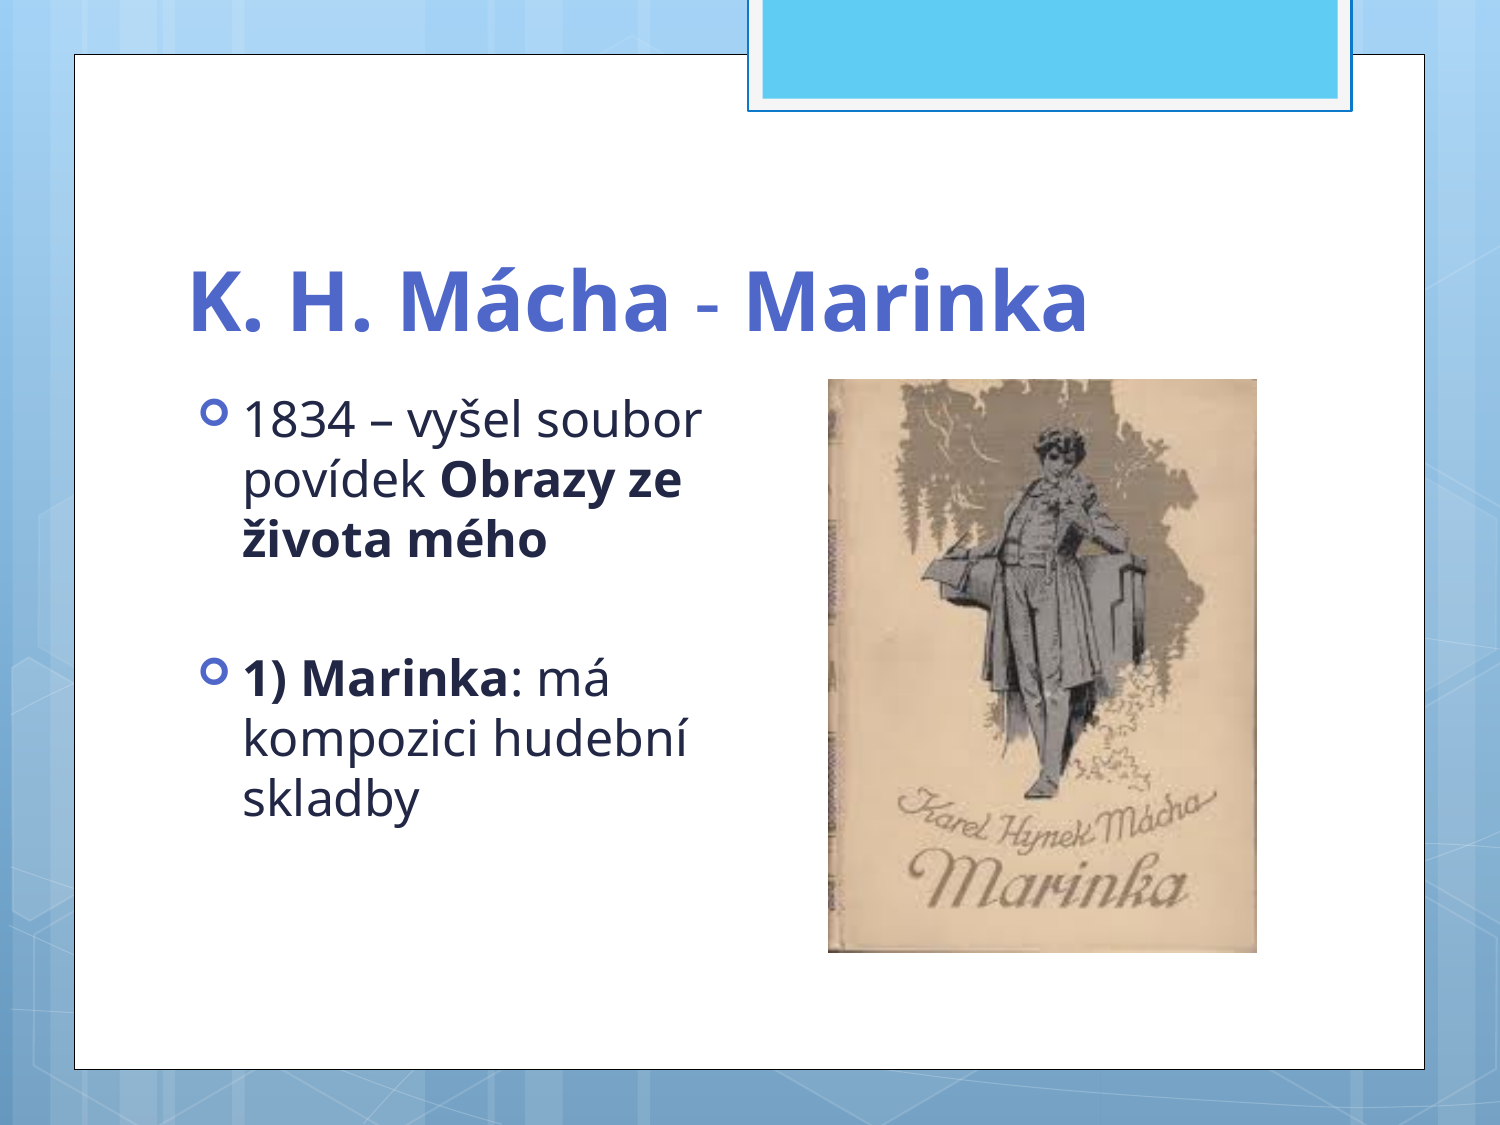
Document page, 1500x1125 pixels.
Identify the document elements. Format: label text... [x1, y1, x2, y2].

list 1834 – vyšel soubor povídek Obrazy ze života mého 1) Marinka: má kompozici hudební skladby [171, 379, 732, 953]
title K. H. Mácha - Marinka [171, 168, 1324, 357]
picture [828, 379, 1257, 953]
